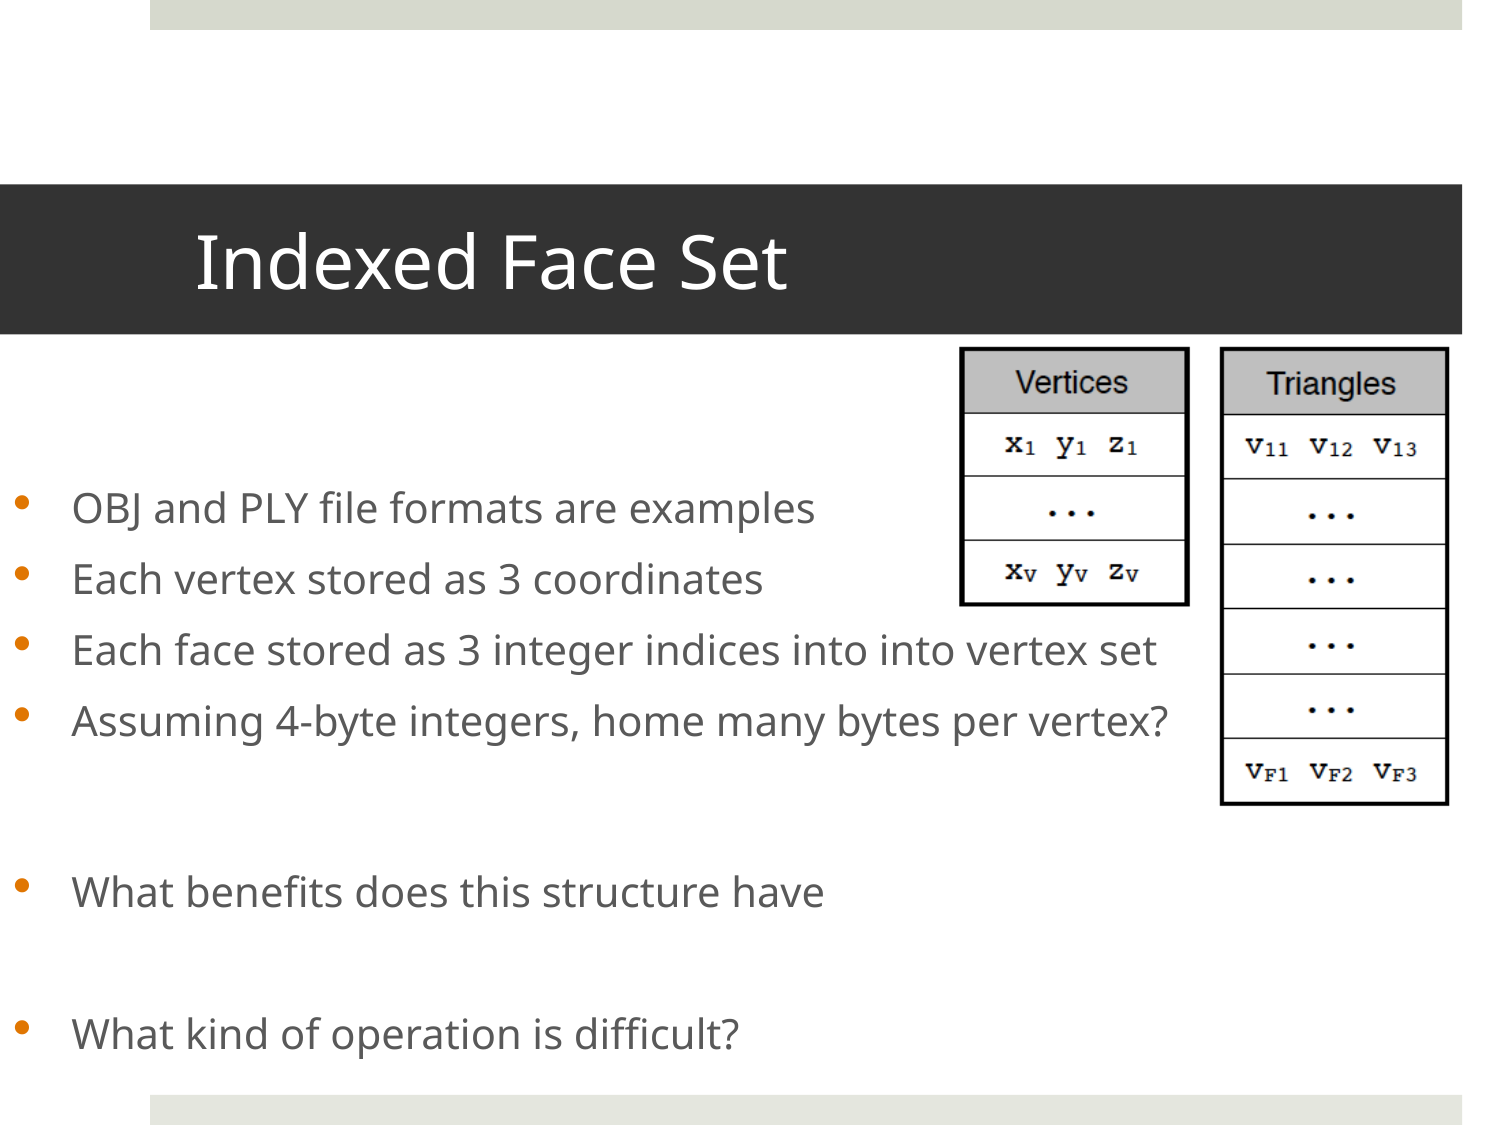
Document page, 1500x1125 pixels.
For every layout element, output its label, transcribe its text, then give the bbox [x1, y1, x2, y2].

title Indexed Face Set [0, 184, 1463, 335]
picture [897, 343, 1463, 817]
list OBJ and PLY file formats are examples Each vertex stored as 3 coordinates Each face stored as 3 integer indices into into vertex set Assuming 4-byte integers, home many bytes per vertex? What benefits does this structure have What kind of operation is difficult? [0, 474, 1268, 1077]
